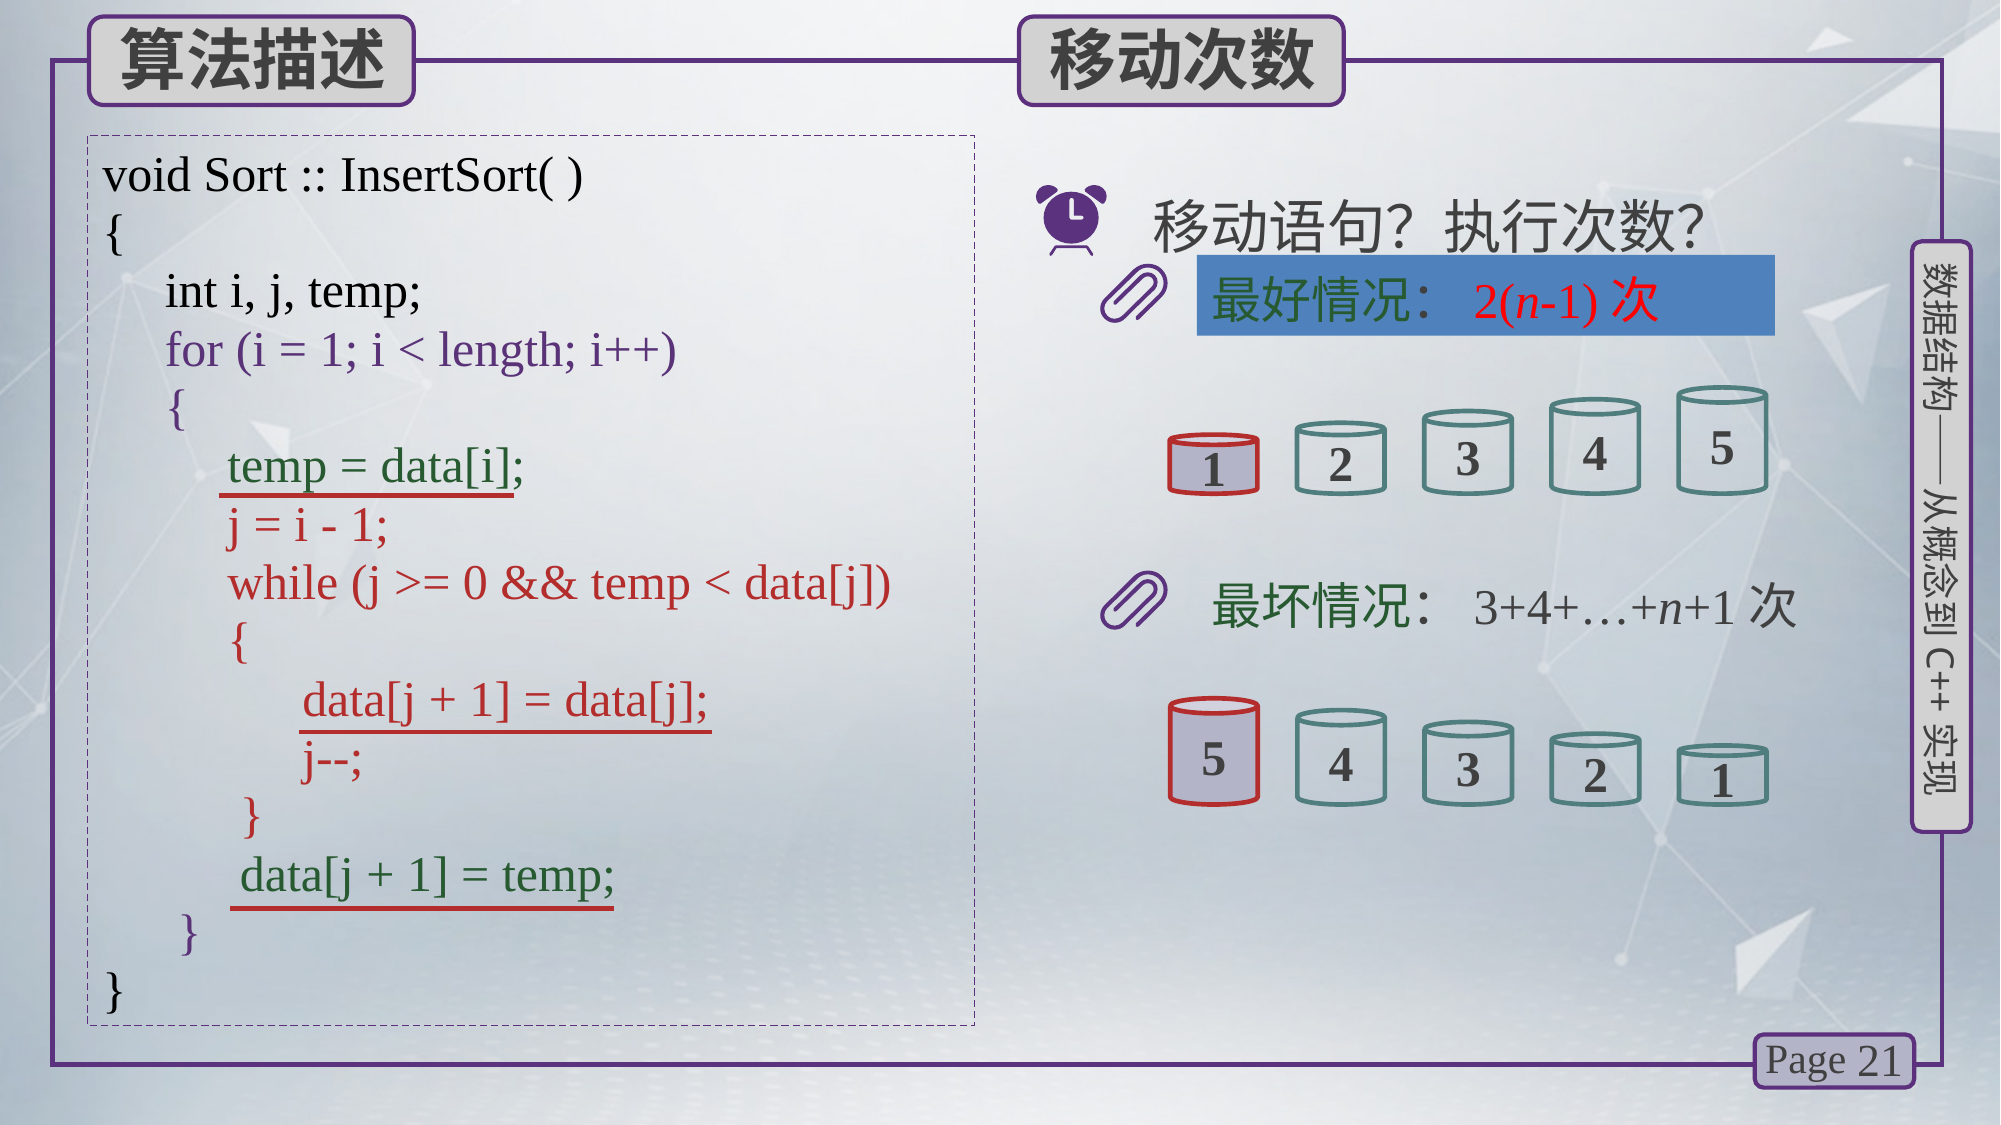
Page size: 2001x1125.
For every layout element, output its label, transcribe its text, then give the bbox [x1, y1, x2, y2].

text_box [1018, 10, 1350, 106]
text_box void Sort :: InsertSort( ) { int i, j, temp; for (i = 1; i < length; i++) { temp = data[i]; j = i - 1; while (j >= 0 && temp < data[j]) { data[j + 1] = data[j]; j--; } data[j + 1] = temp; } } [87, 135, 975, 1026]
text_box 1 [1678, 745, 1767, 805]
text_box 2 [1551, 733, 1640, 805]
text_box 5 [1170, 698, 1258, 805]
text_box 2 [1297, 422, 1385, 494]
text_box 4 [1297, 710, 1385, 805]
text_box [1098, 561, 1851, 644]
text_box 3 [1424, 411, 1512, 494]
text_box 5 [1678, 387, 1767, 494]
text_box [88, 10, 420, 106]
picture [0, 0, 2000, 1125]
text_box 4 [1551, 399, 1639, 494]
text_box 3 [1424, 721, 1513, 805]
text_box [1098, 254, 1775, 337]
text_box 1 [1169, 434, 1258, 494]
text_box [1035, 161, 1775, 269]
